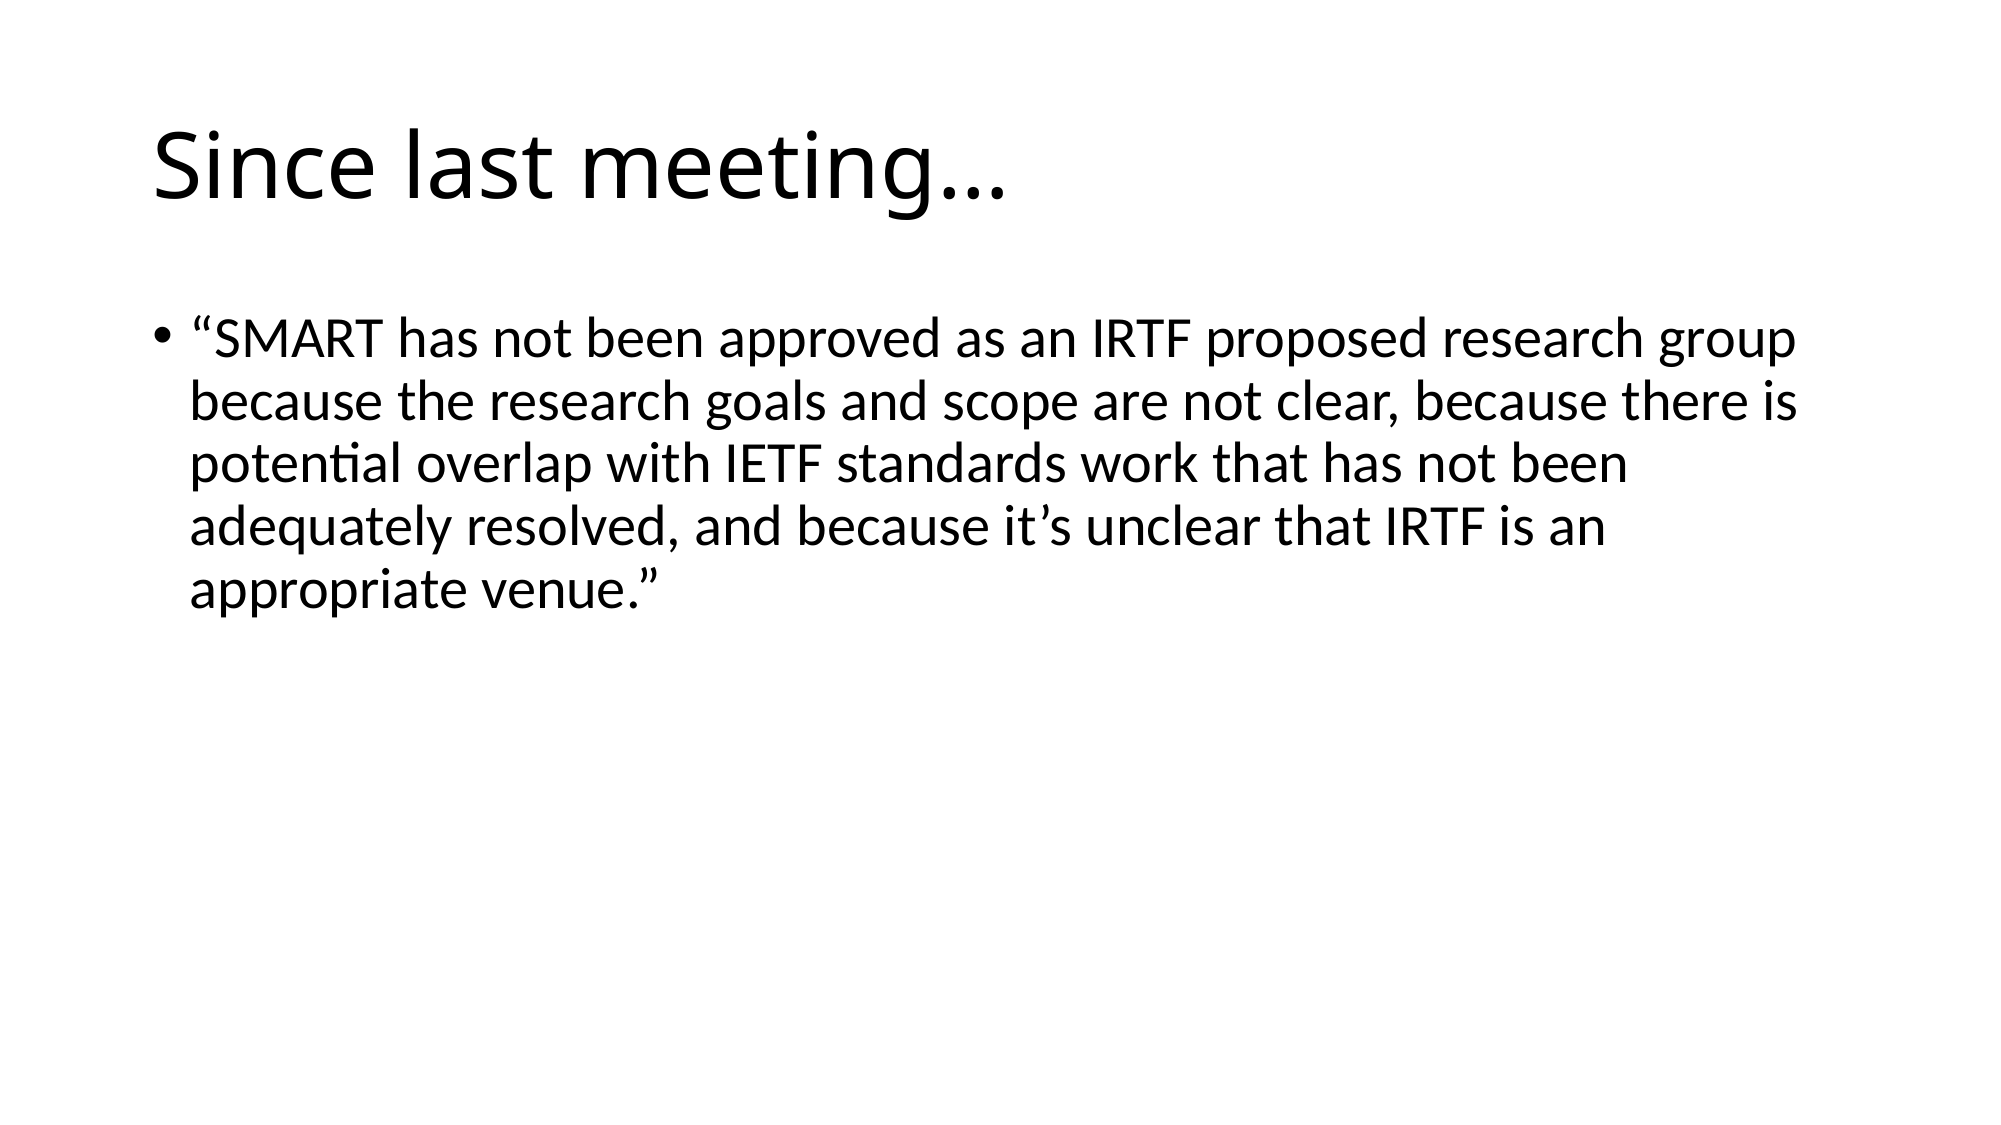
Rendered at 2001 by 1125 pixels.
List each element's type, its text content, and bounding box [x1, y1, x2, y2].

list “SMART has not been approved as an IRTF proposed research group because the research goals and scope are not clear, because there is potential overlap with IETF standards work that has not been adequately resolved, and because it’s unclear that IRTF is an appropriate venue.” [137, 299, 1863, 1014]
title Since last meeting… [137, 59, 1863, 278]
